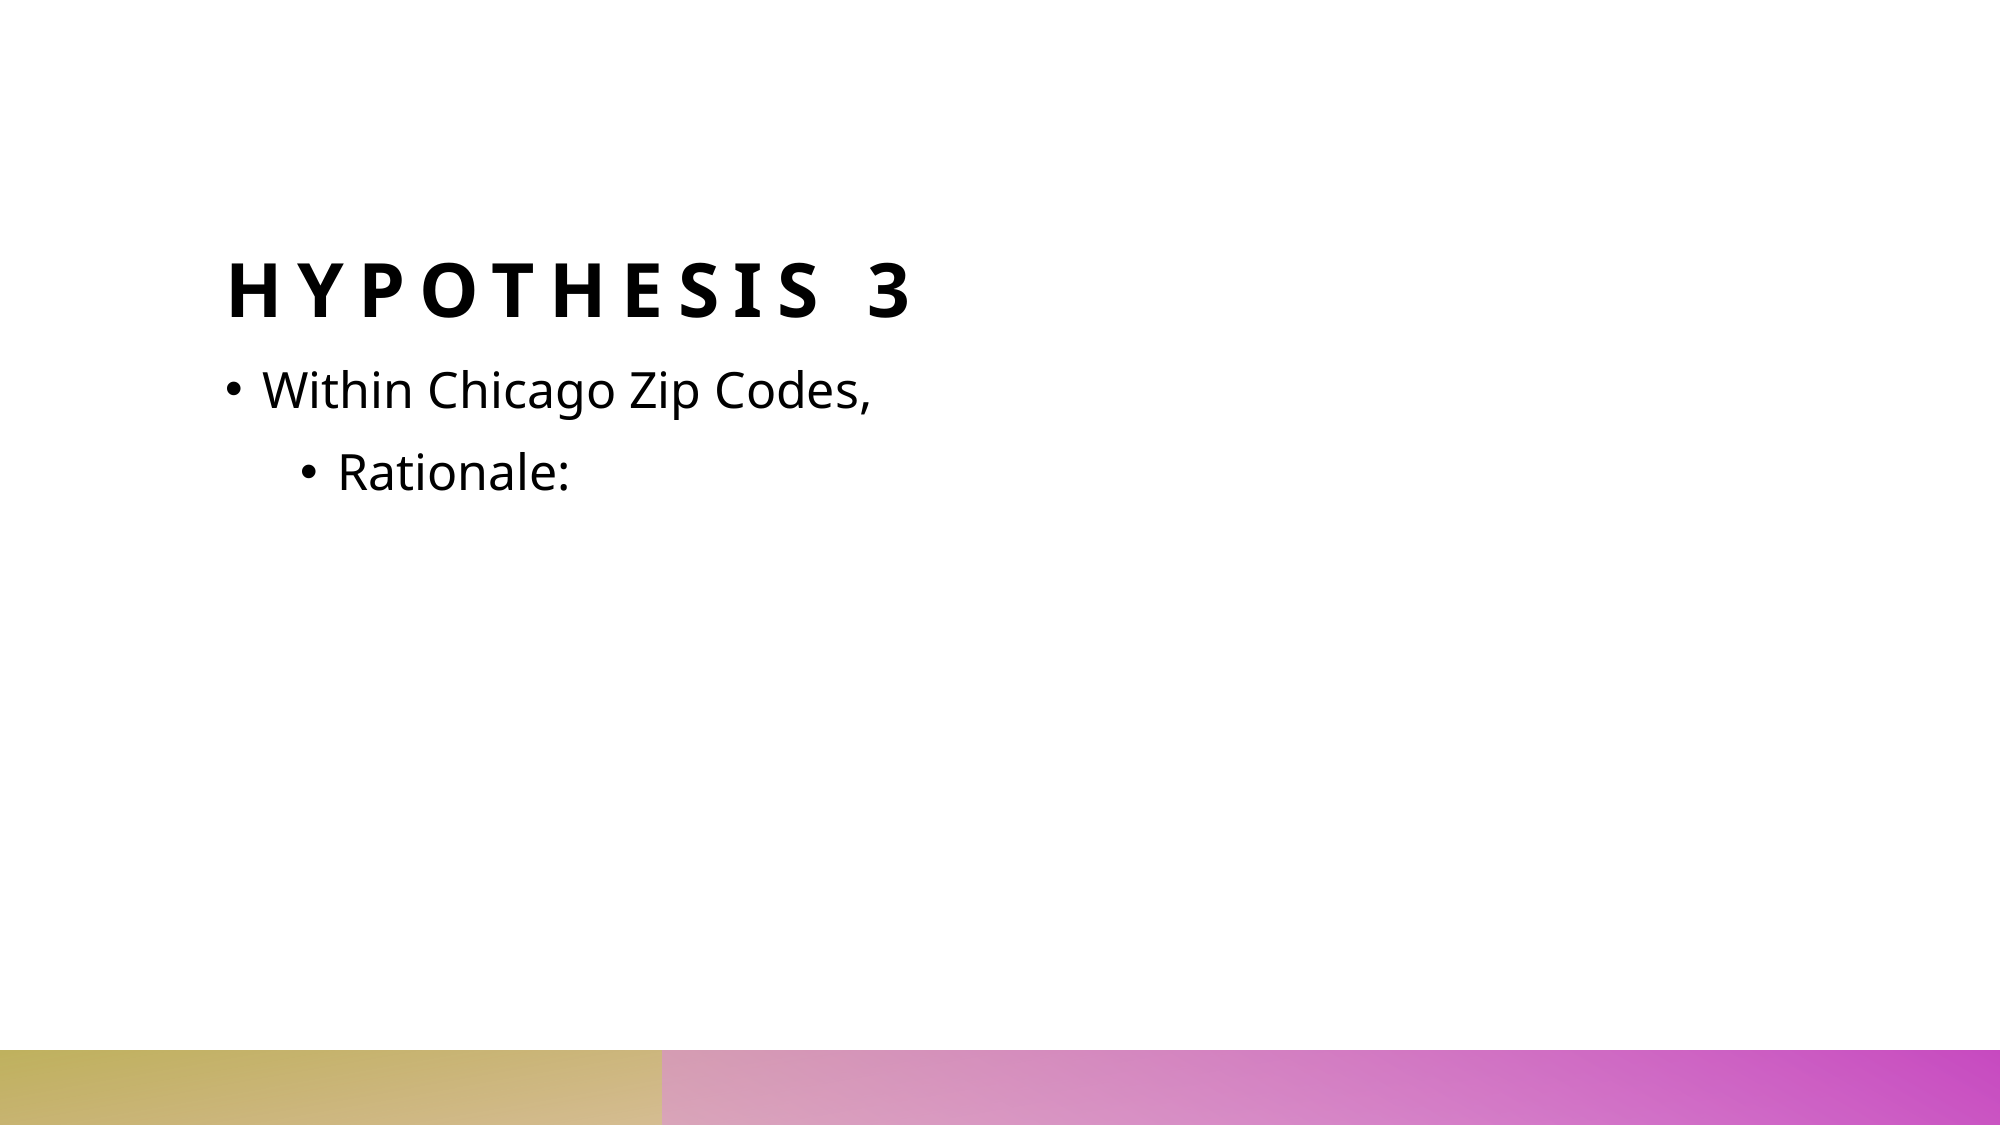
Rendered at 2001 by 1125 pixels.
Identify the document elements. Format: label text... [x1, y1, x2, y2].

title Hypothesis 3 [225, 130, 1905, 333]
list Within Chicago Zip Codes, Rationale: [225, 346, 1905, 996]
